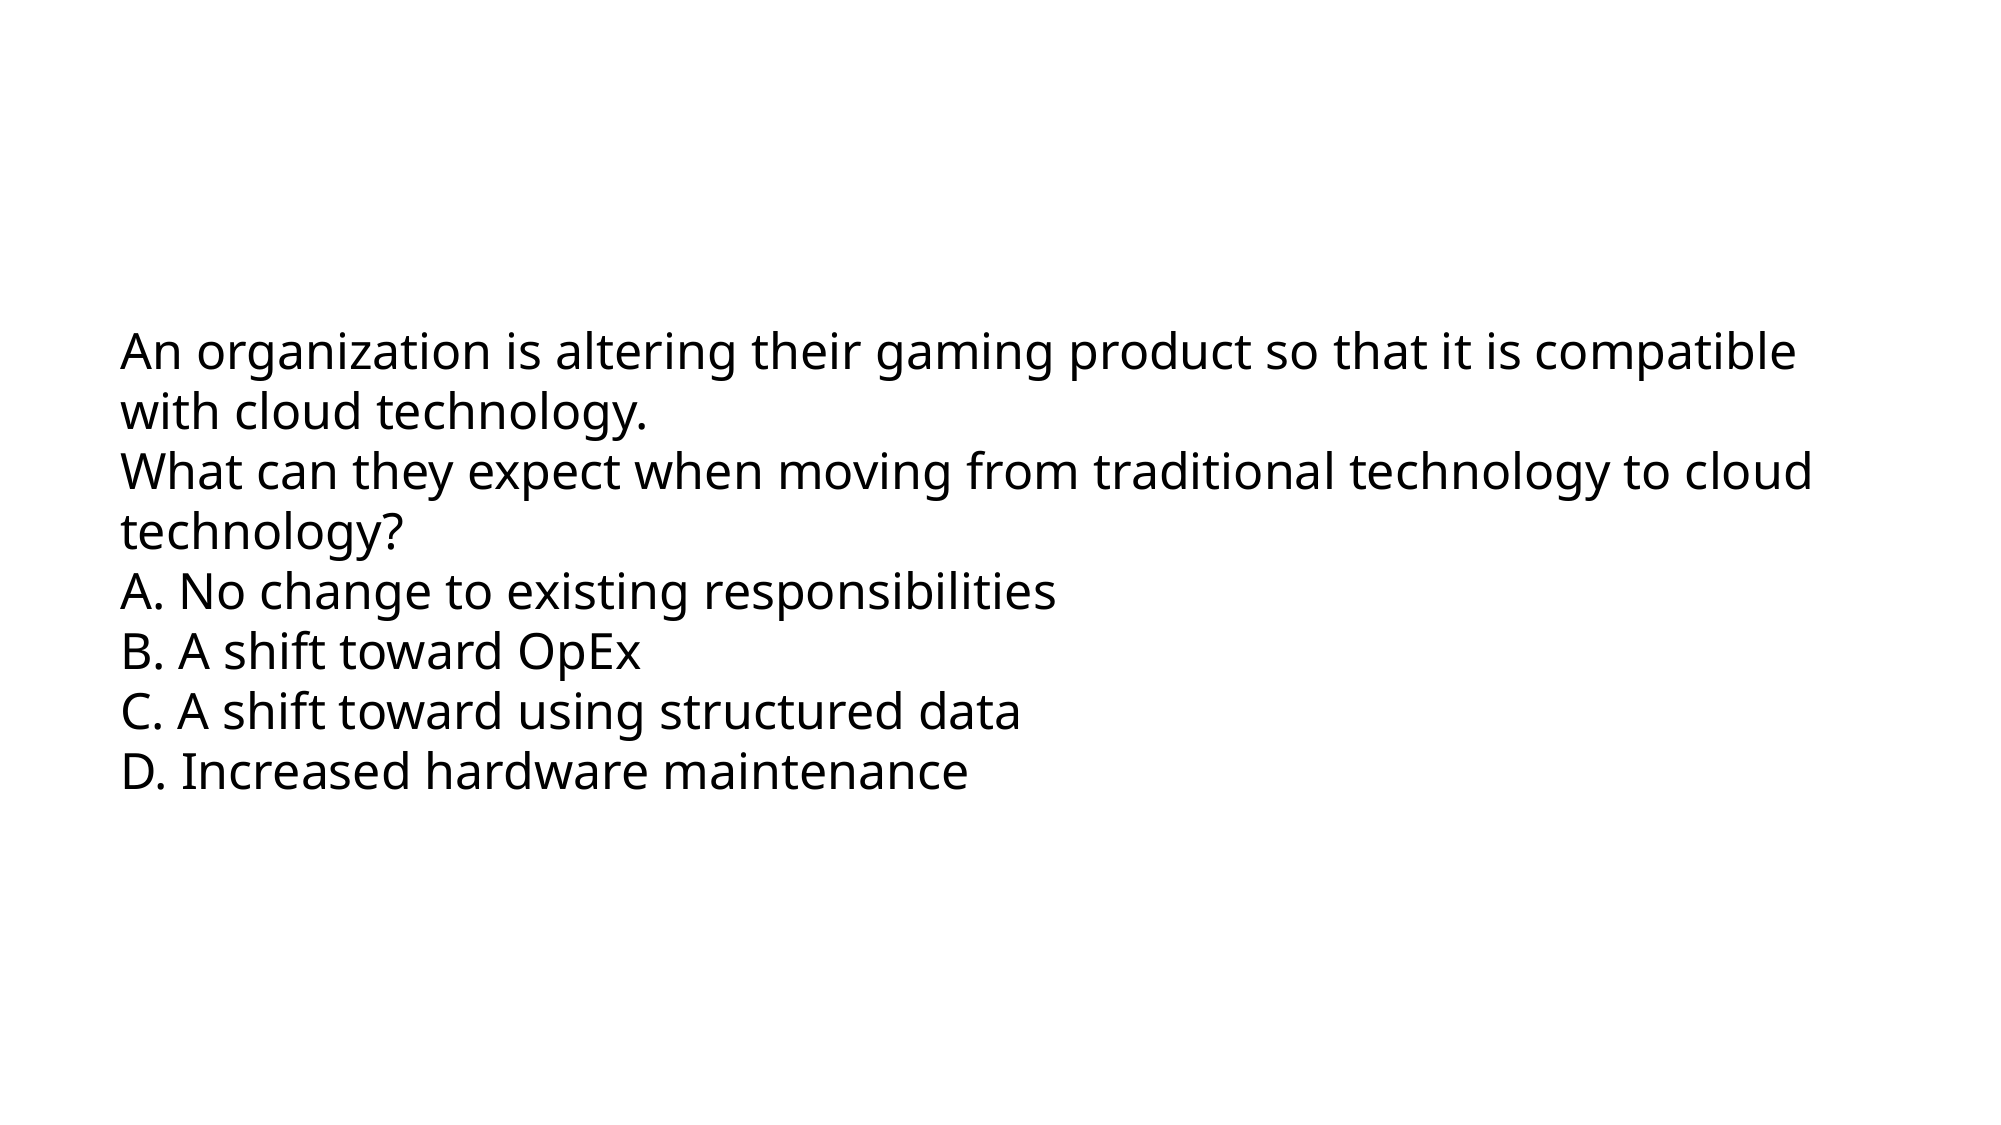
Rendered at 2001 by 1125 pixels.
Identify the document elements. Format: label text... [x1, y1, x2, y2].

text_box An organization is altering their gaming product so that it is compatible with cloud technology. What can they expect when moving from traditional technology to cloud technology? A. No change to existing responsibilities B. A shift toward OpEx C. A shift toward using structured data D. Increased hardware maintenance [105, 312, 1895, 808]
